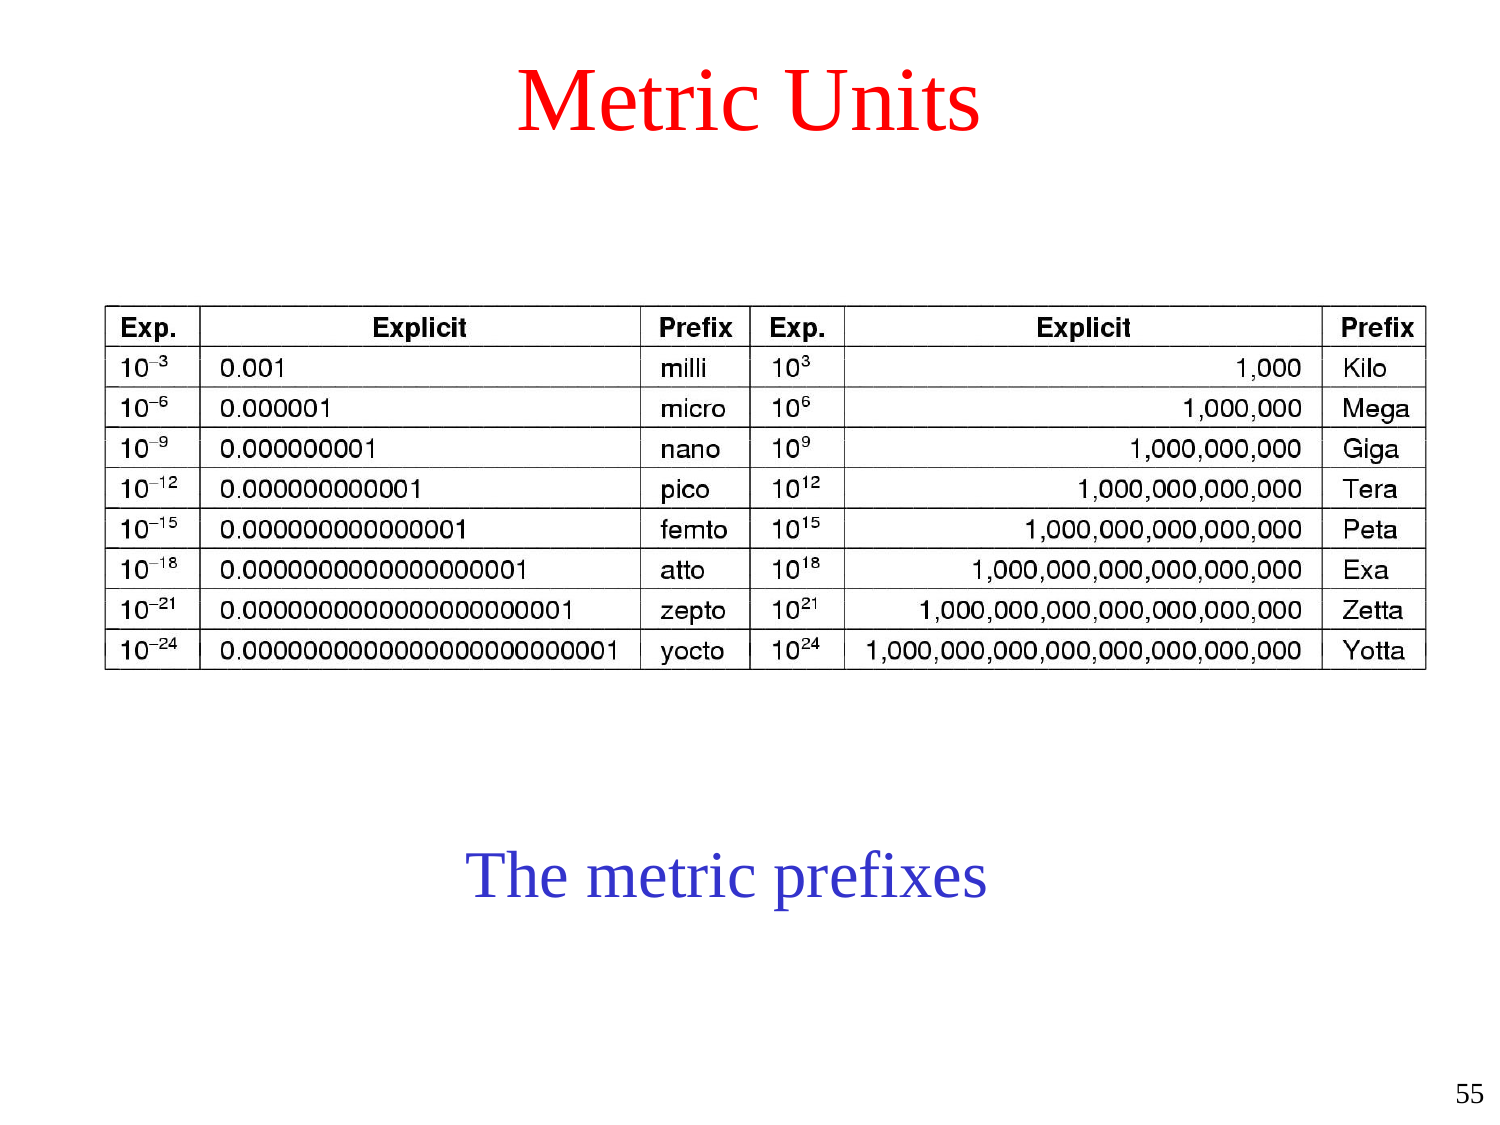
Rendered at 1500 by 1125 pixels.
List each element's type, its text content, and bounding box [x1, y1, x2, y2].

picture [84, 283, 1447, 685]
text_box The metric prefixes [451, 823, 1005, 919]
title Metric Units [112, 0, 1388, 188]
slide_number 55 [1433, 1066, 1500, 1125]
